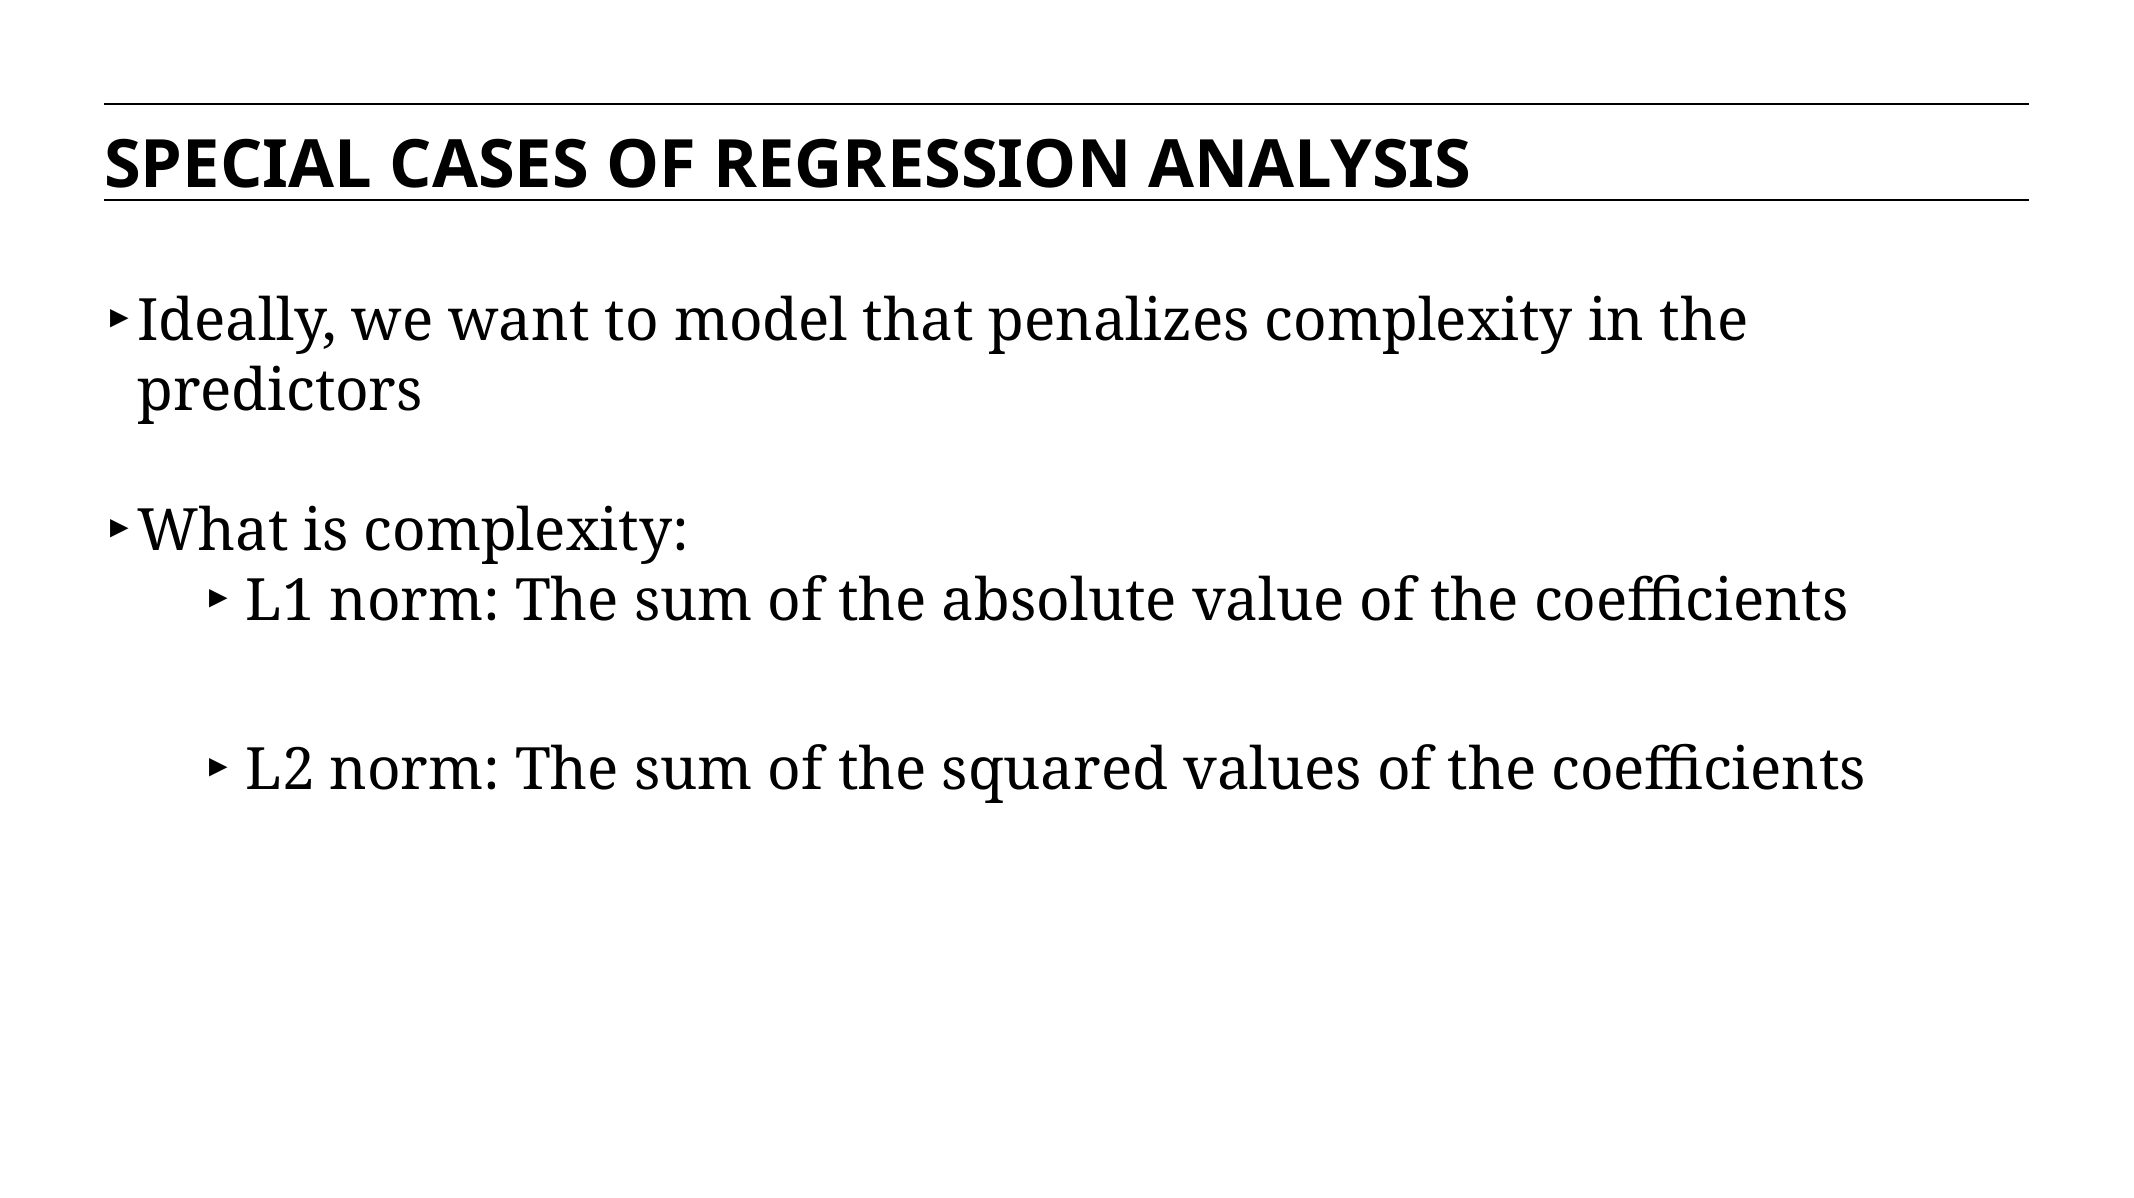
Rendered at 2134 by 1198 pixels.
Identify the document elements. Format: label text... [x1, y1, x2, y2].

text_box SPECIAL CASES OF REGRESSION ANALYSIS [104, 120, 1560, 192]
list Ideally, we want to model that penalizes complexity in the predictors What is complexity: L1 norm: The sum of the absolute value of the coefficients L2 norm: The sum of the squared values of the coefficients [104, 212, 1915, 837]
